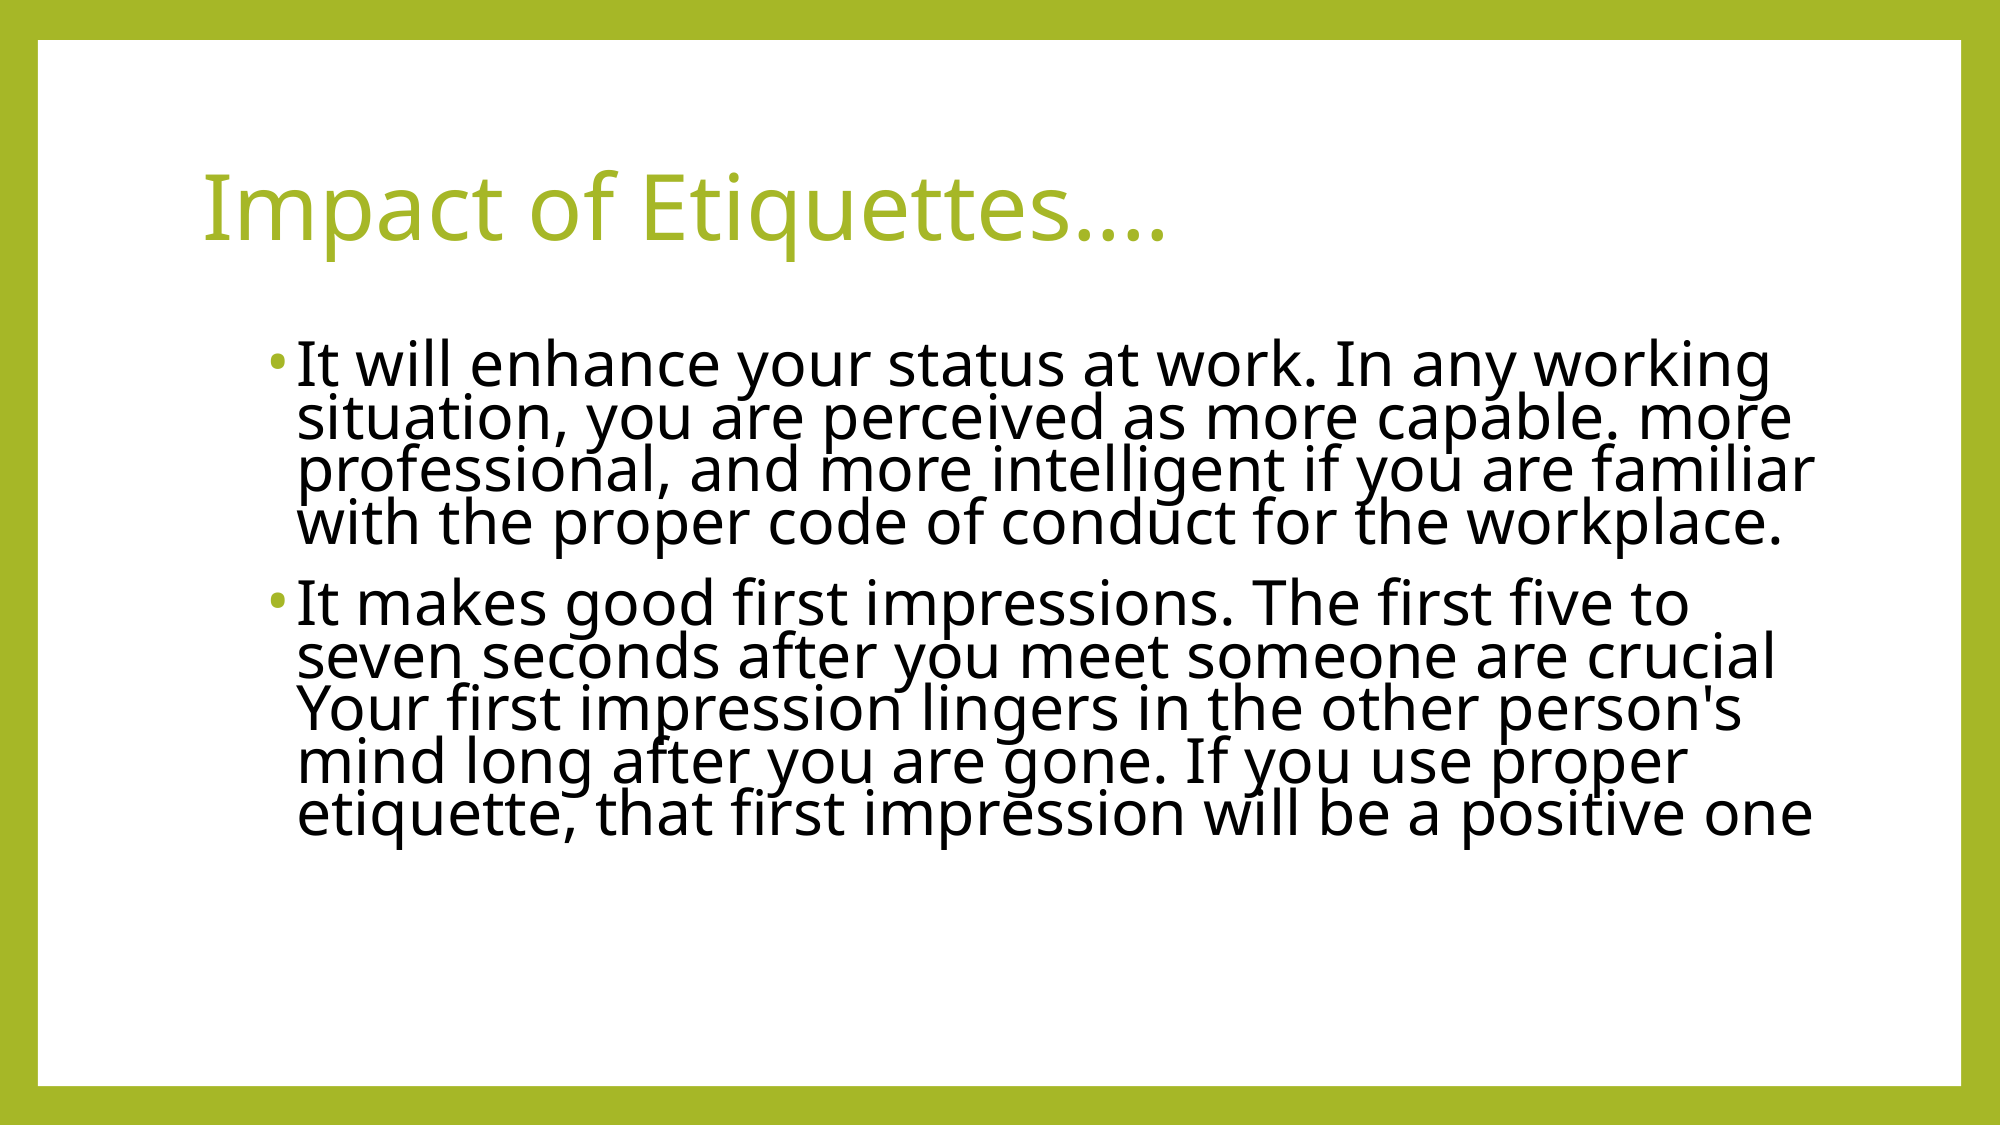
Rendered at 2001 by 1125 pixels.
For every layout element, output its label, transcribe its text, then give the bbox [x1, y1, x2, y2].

title Impact of Etiquettes.... [187, 99, 1808, 323]
list It will enhance your status at work. In any working situation, you are perceived as more capable. more professional, and more intelligent if you are familiar with the proper code of conduct for the workplace. It makes good first impressions. The first five to seven seconds after you meet someone are crucial Your first impression lingers in the other person's mind long after you are gone. If you use proper etiquette, that first impression will be a positive one [243, 337, 1887, 917]
